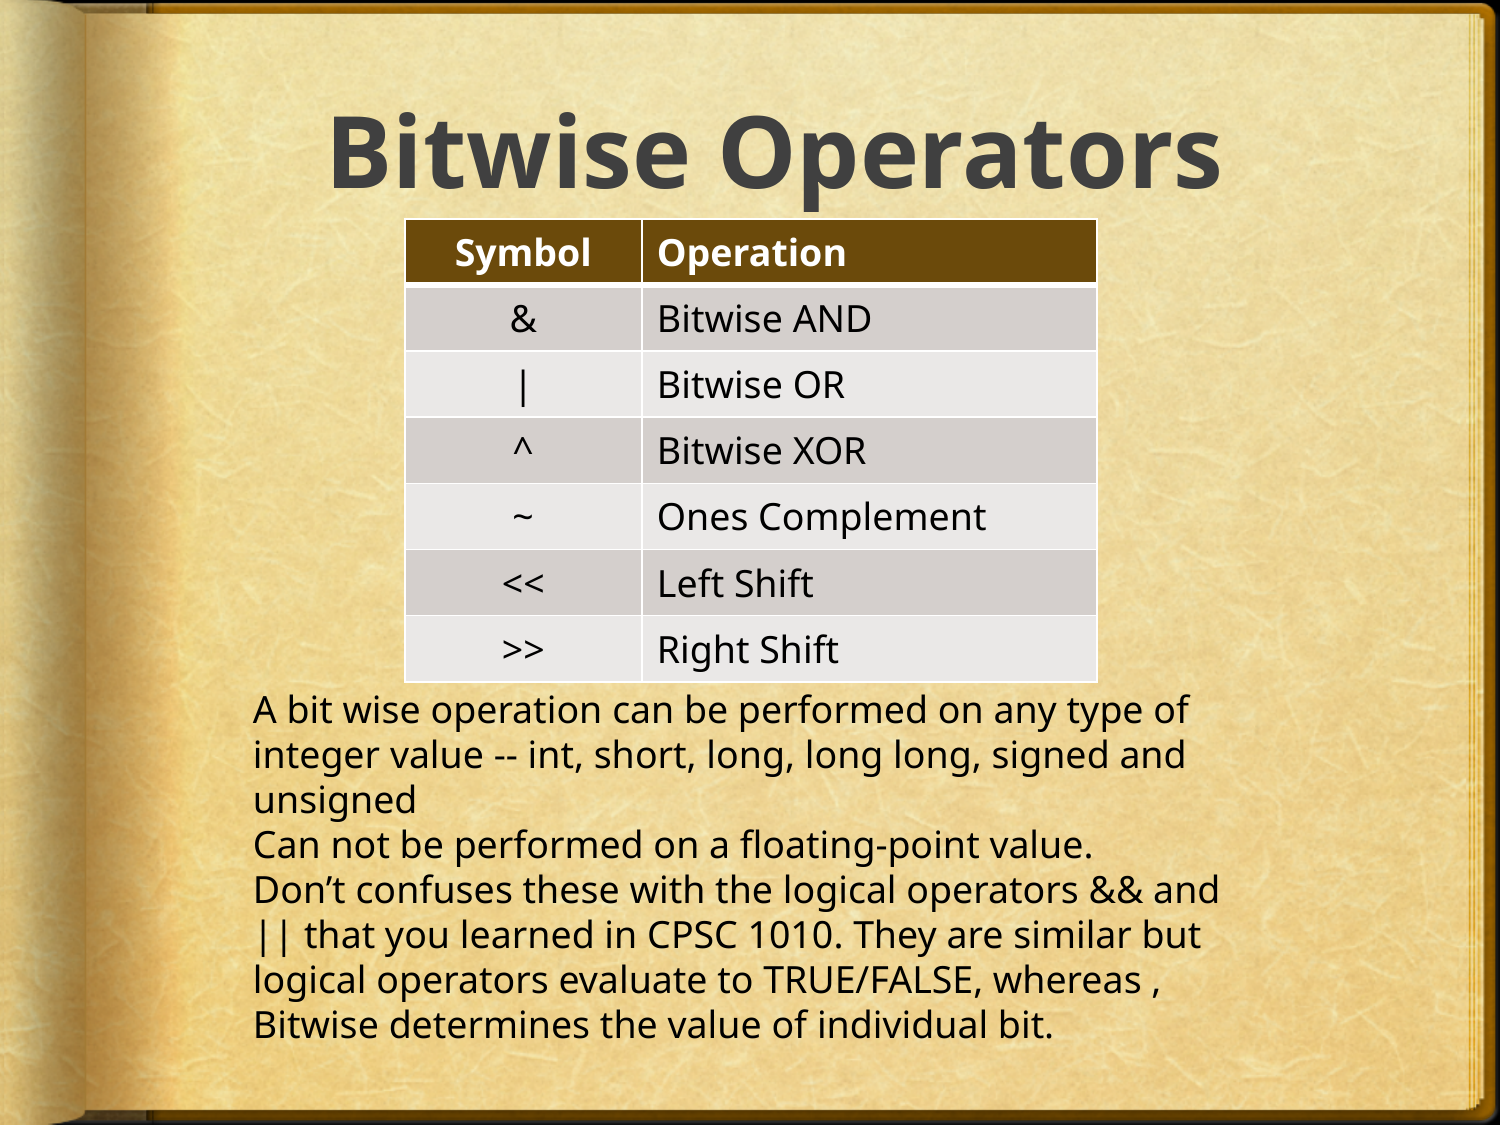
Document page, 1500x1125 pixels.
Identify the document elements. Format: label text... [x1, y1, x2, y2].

table_header Operation [643, 220, 1096, 282]
table_cell ~ [406, 484, 641, 549]
table_cell & [406, 288, 641, 350]
table_cell ^ [406, 418, 641, 483]
table_cell Left Shift [643, 550, 1096, 615]
table_cell Bitwise XOR [643, 418, 1096, 483]
title Bitwise Operators [178, 45, 1372, 265]
text_box A bit wise operation can be performed on any type of integer value -- int, short, long, long long, signed and unsigned Can not be performed on a floating-point value. Don’t confuses these with the logical operators && and || that you learned in CPSC 1010. They are similar but logical operators evaluate to TRUE/FALSE, whereas , Bitwise determines the value of individual bit. [238, 678, 1264, 1054]
table_cell << [406, 550, 641, 615]
table_cell Right Shift [643, 616, 1096, 678]
table_cell Bitwise OR [643, 352, 1096, 416]
table_cell Bitwise AND [643, 288, 1096, 350]
table_header Symbol [406, 220, 641, 282]
picture [0, 0, 1500, 1125]
table_cell | [406, 352, 641, 416]
table_cell Ones Complement [643, 484, 1096, 549]
table_cell >> [406, 616, 641, 678]
